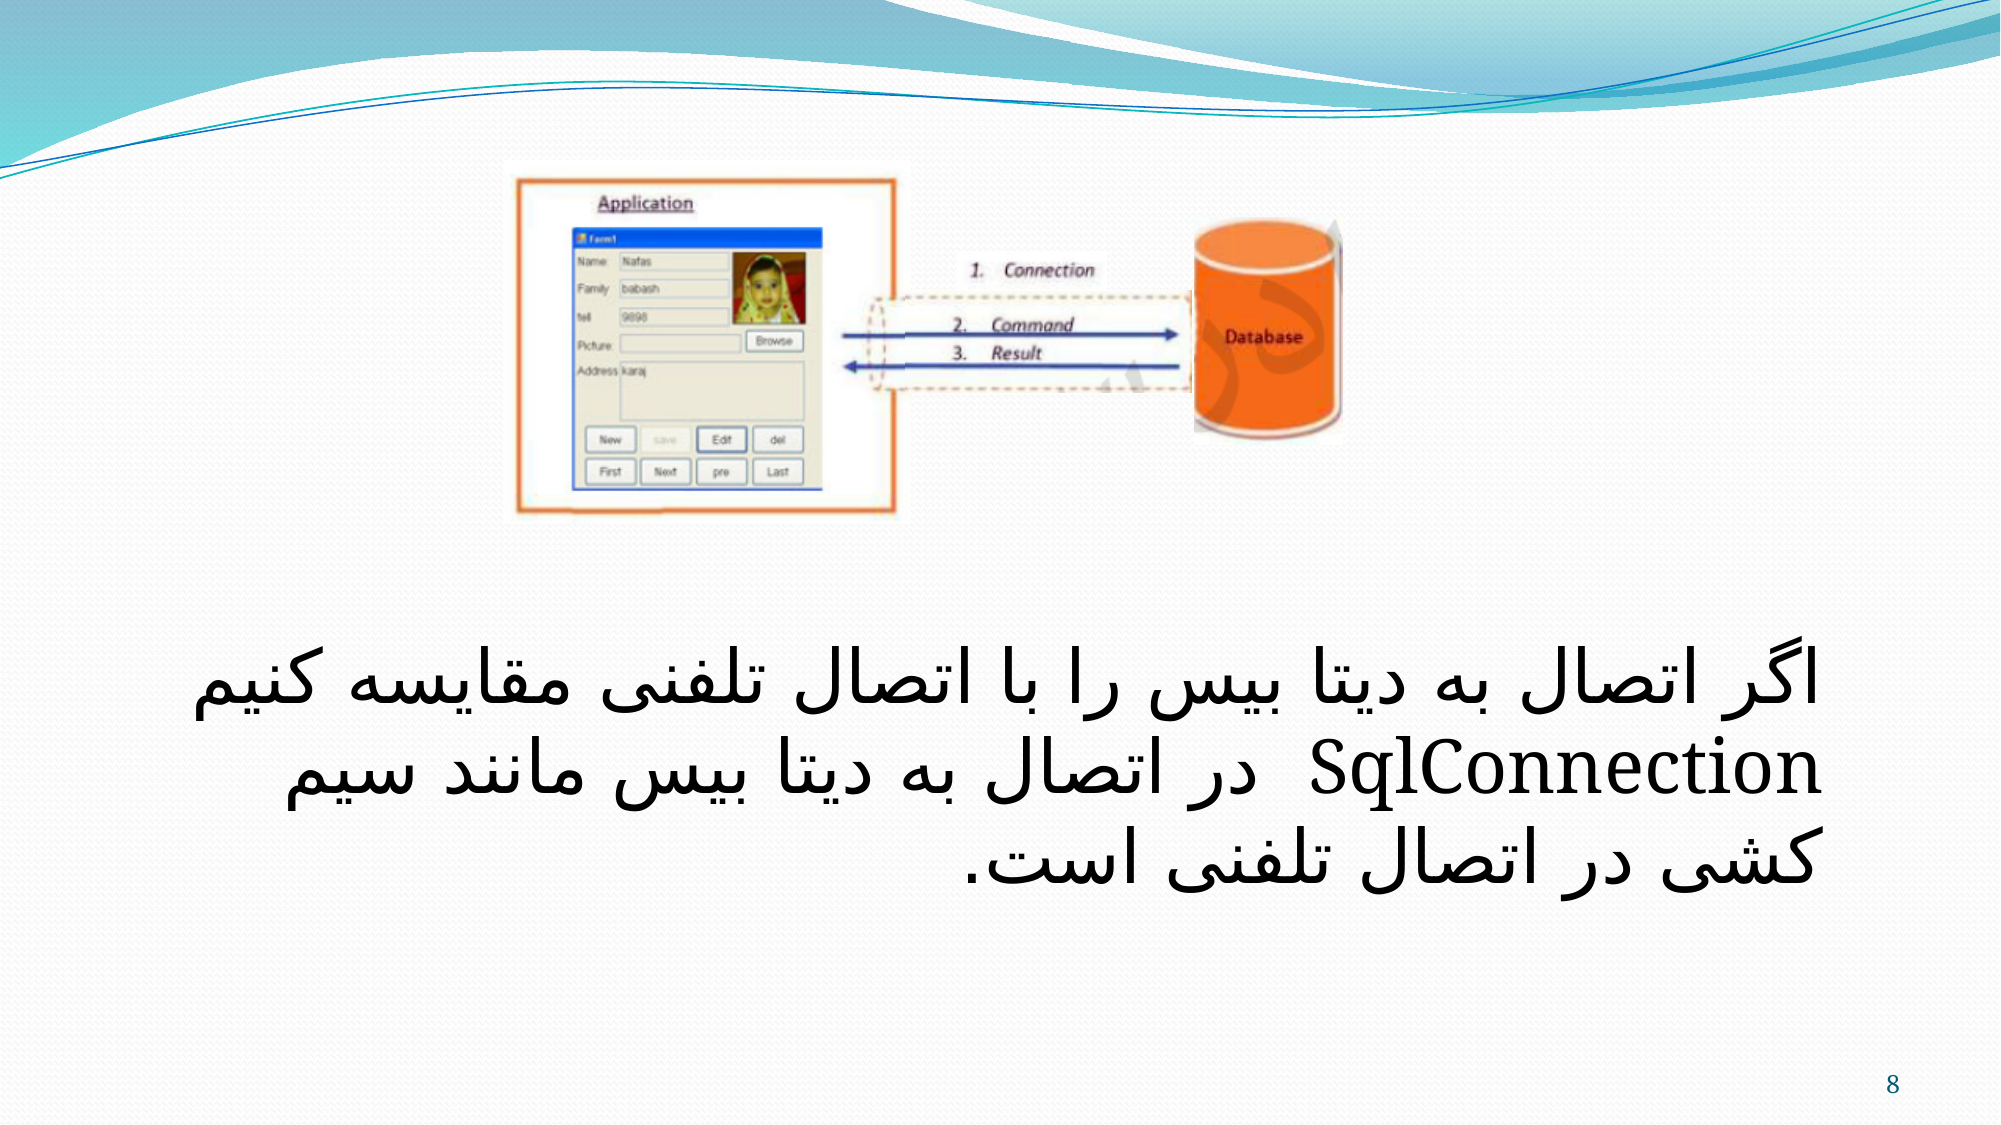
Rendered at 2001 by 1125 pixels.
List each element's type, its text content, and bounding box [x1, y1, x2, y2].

slide_number 8 [1733, 1042, 1900, 1103]
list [503, 160, 911, 524]
picture [905, 290, 1188, 393]
picture [957, 251, 1107, 291]
text_box اگر اتصال به دیتا بیس را با اتصال تلفنی مقایسه کنیم SqlConnection در اتصال به دیتا بیس مانند سیم کشی در اتصال تلفنی است. [125, 621, 1839, 907]
picture [1193, 217, 1343, 445]
